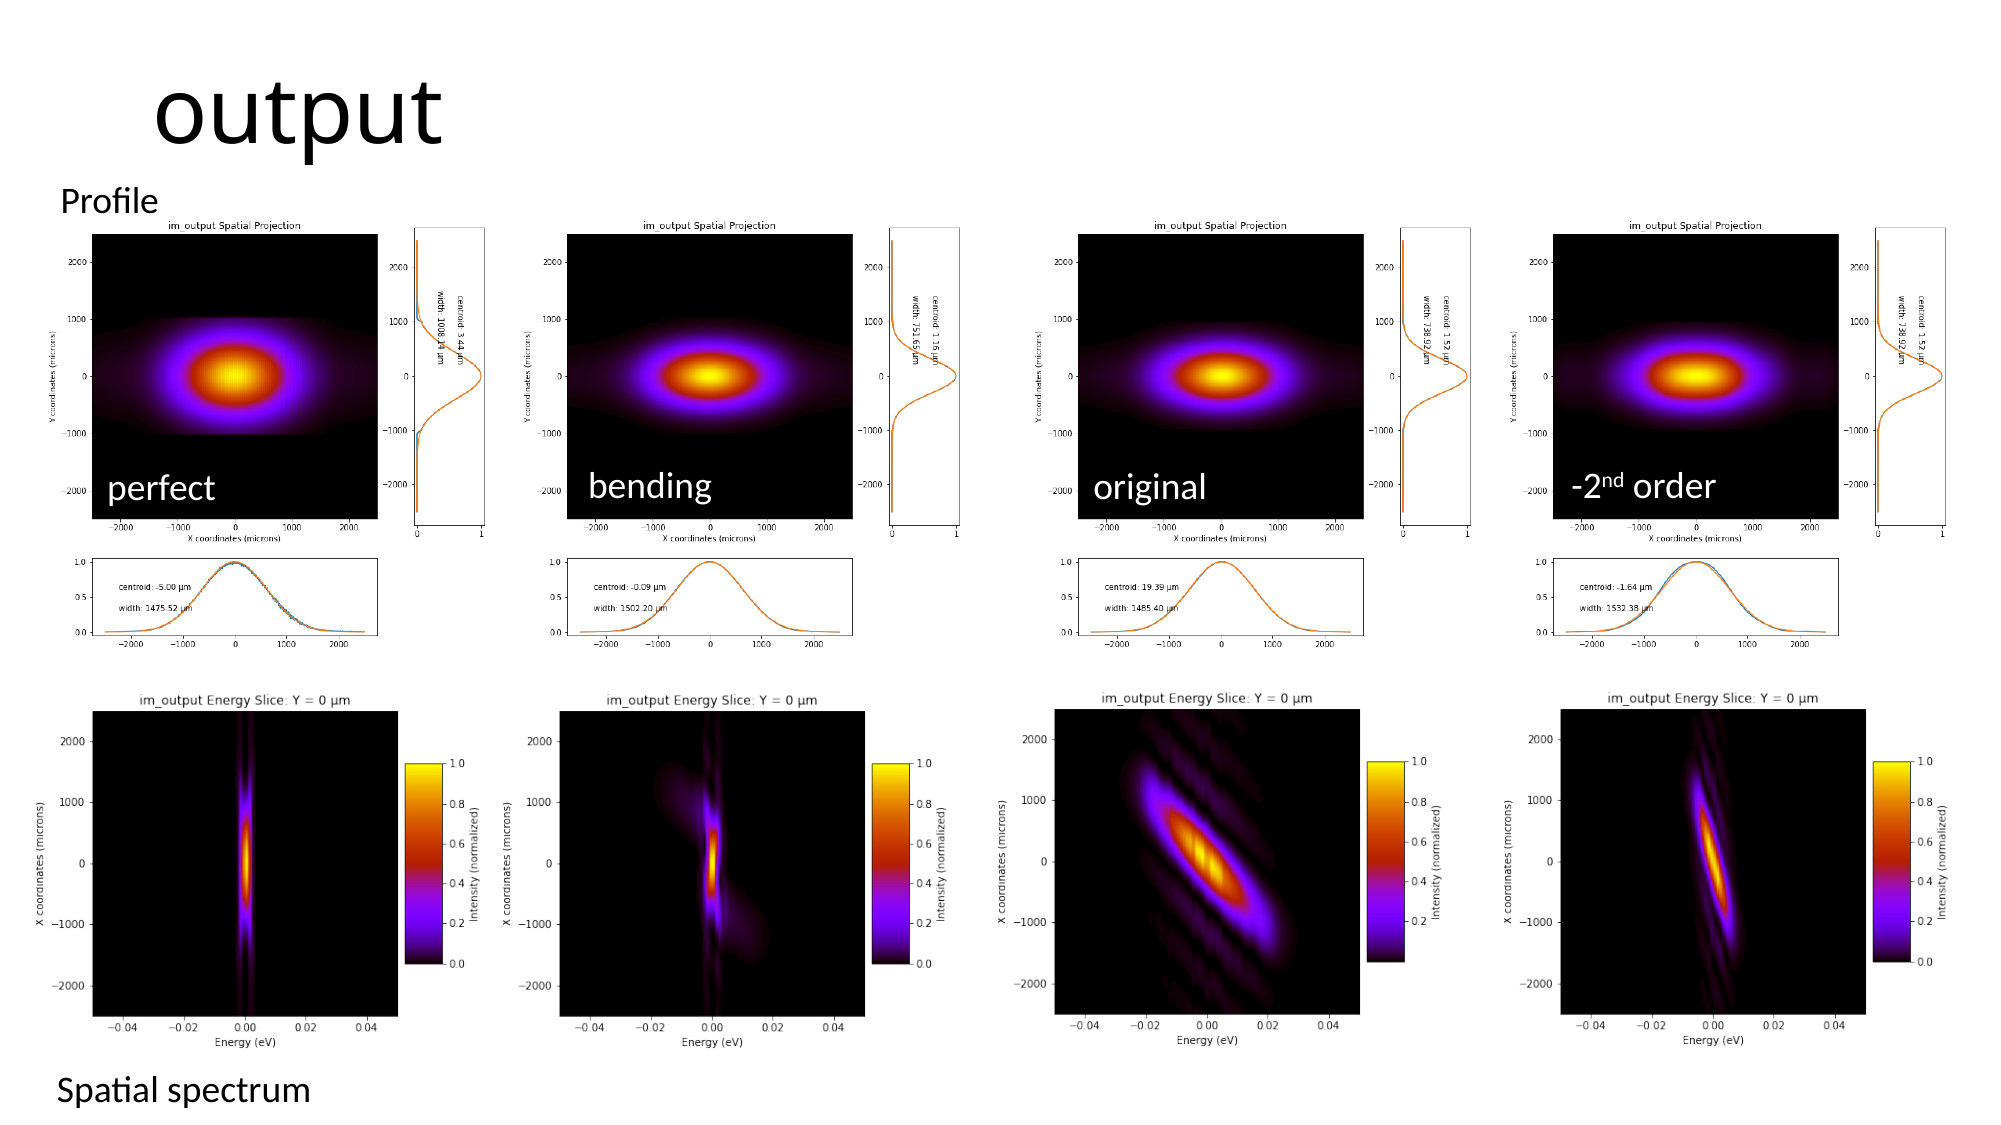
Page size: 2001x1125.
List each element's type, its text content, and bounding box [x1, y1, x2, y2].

picture [503, 639, 954, 1090]
text_box Spatial spectrum [42, 1090, 327, 1118]
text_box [44, 206, 495, 657]
picture [1504, 637, 1955, 1088]
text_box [519, 206, 970, 657]
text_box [1030, 206, 1481, 657]
text_box Profile [45, 168, 174, 206]
picture [36, 639, 487, 1090]
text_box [1505, 206, 1956, 657]
picture [998, 637, 1449, 1088]
title output [137, 59, 1863, 278]
